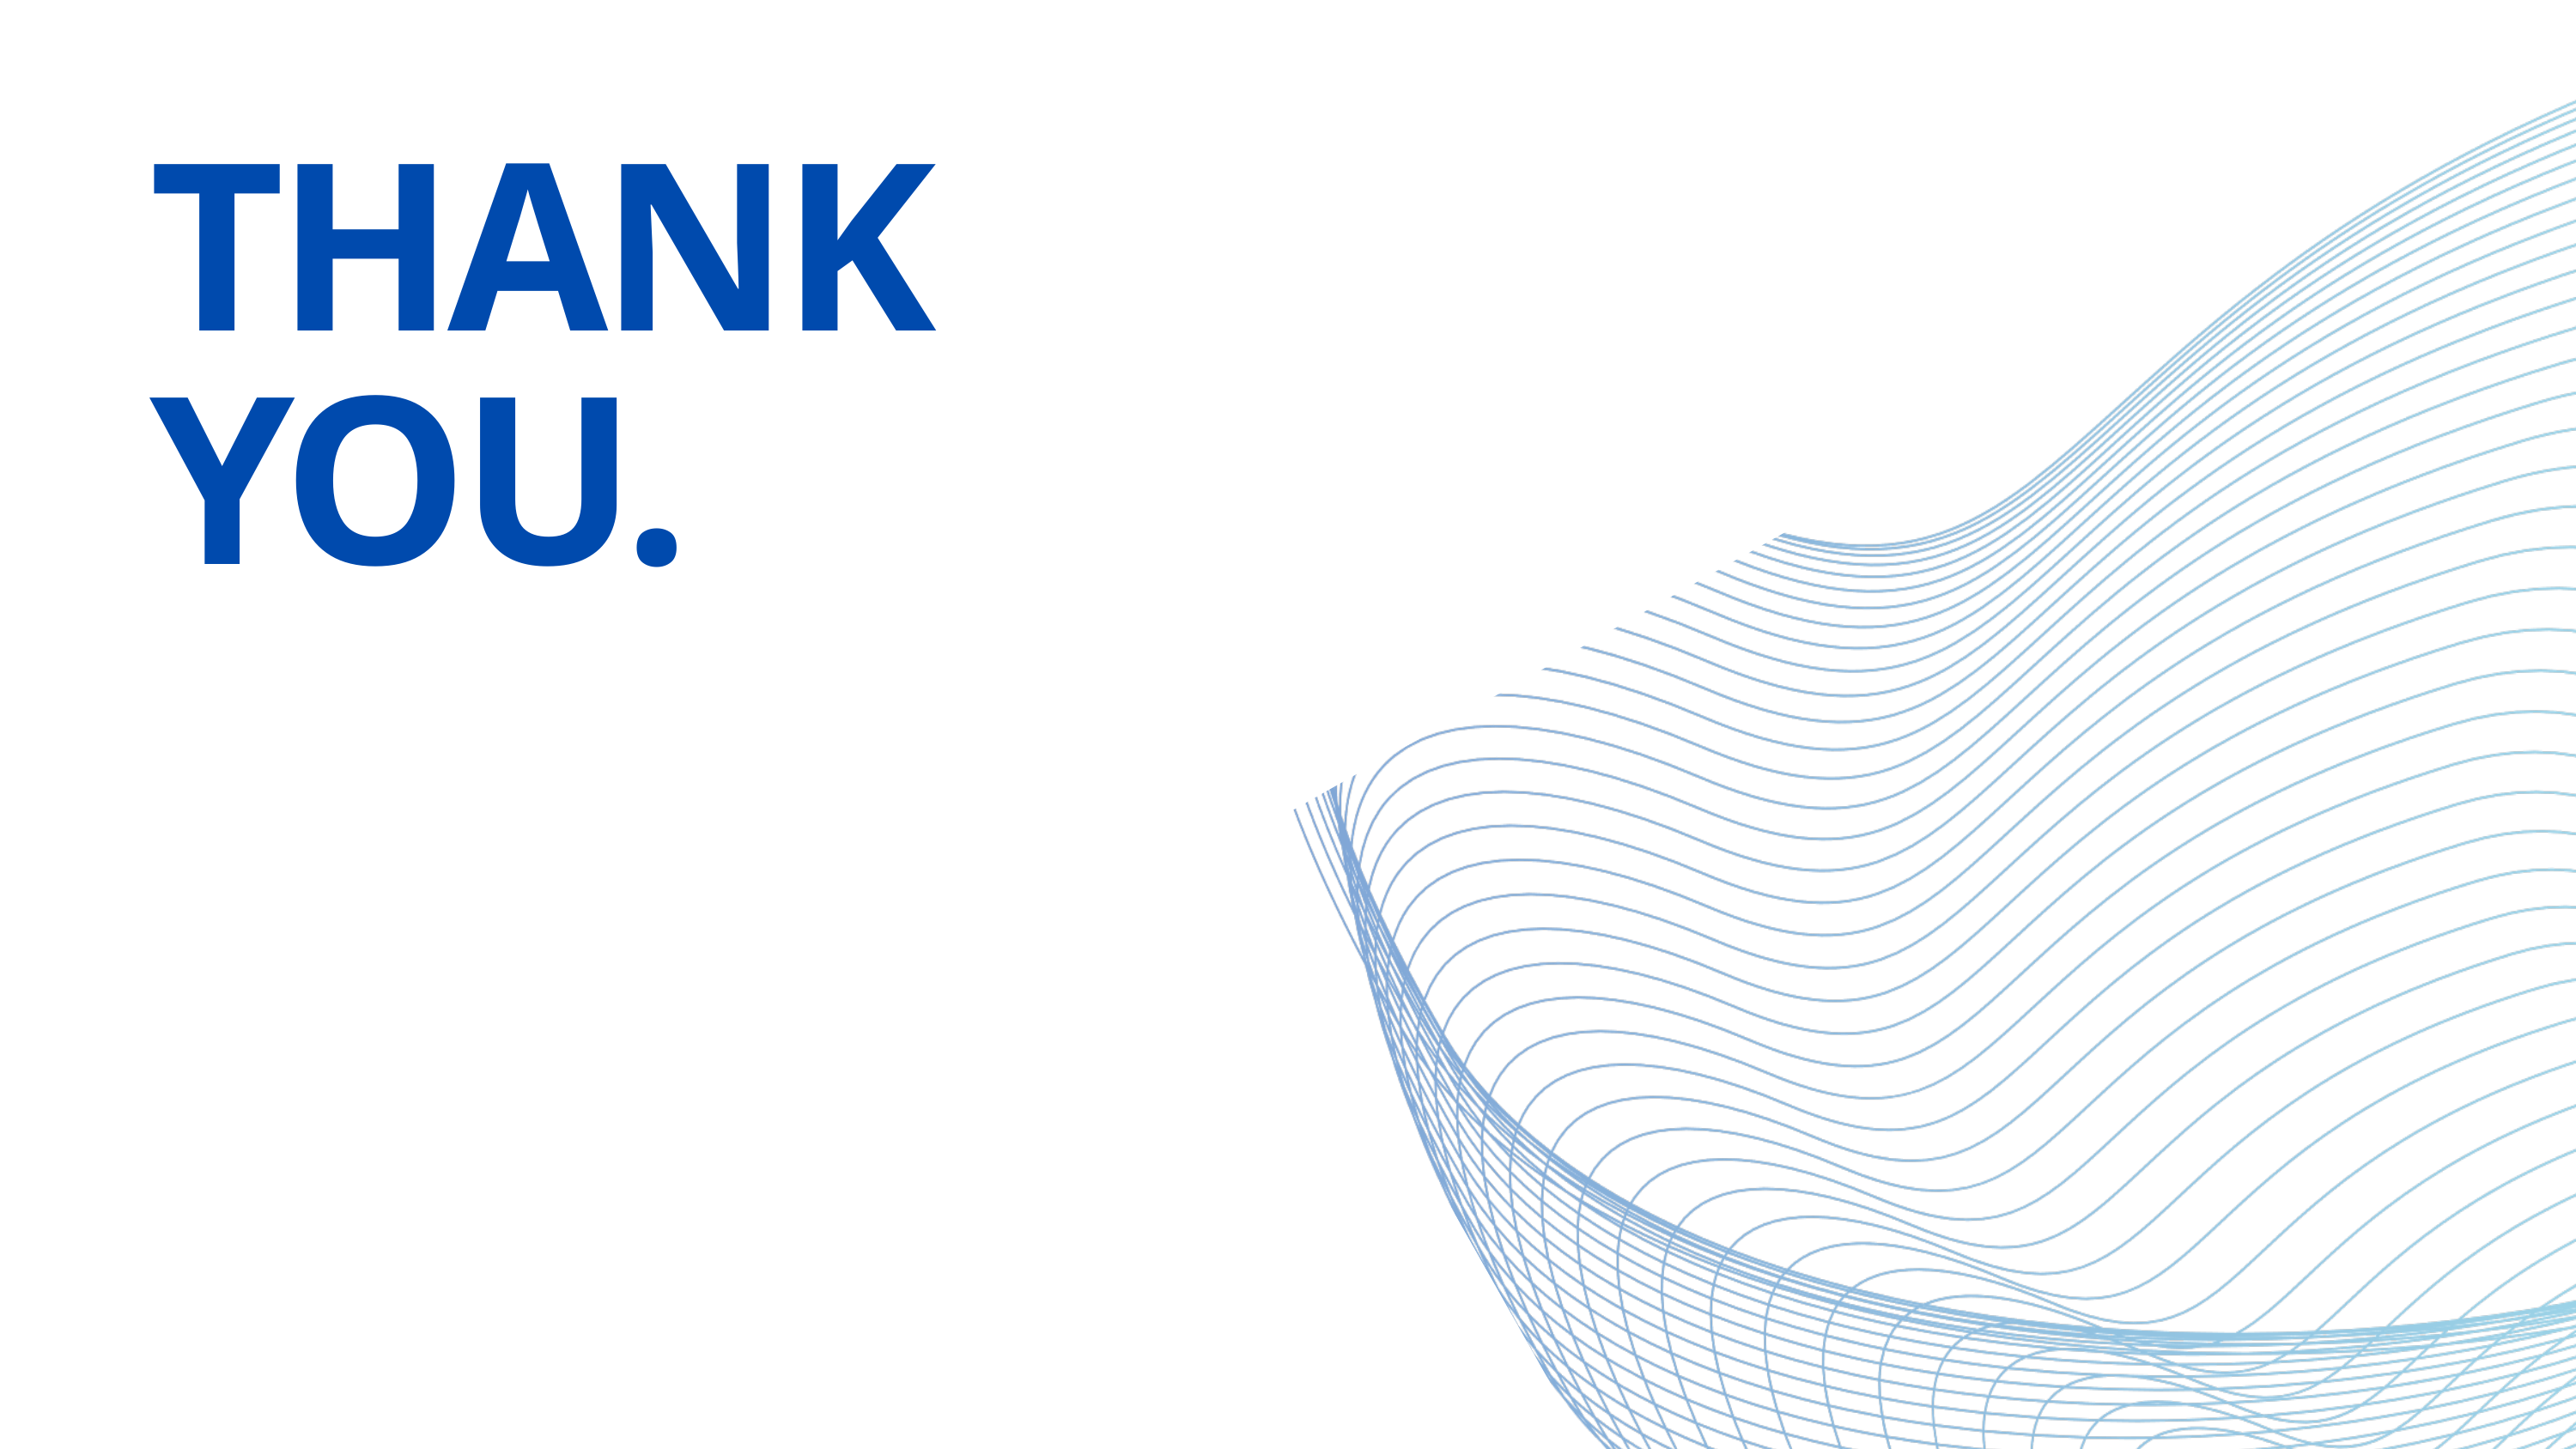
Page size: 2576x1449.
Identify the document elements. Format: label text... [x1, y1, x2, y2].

text_box THANK YOU. [149, 144, 1442, 611]
text_box [1242, 86, 2576, 1449]
